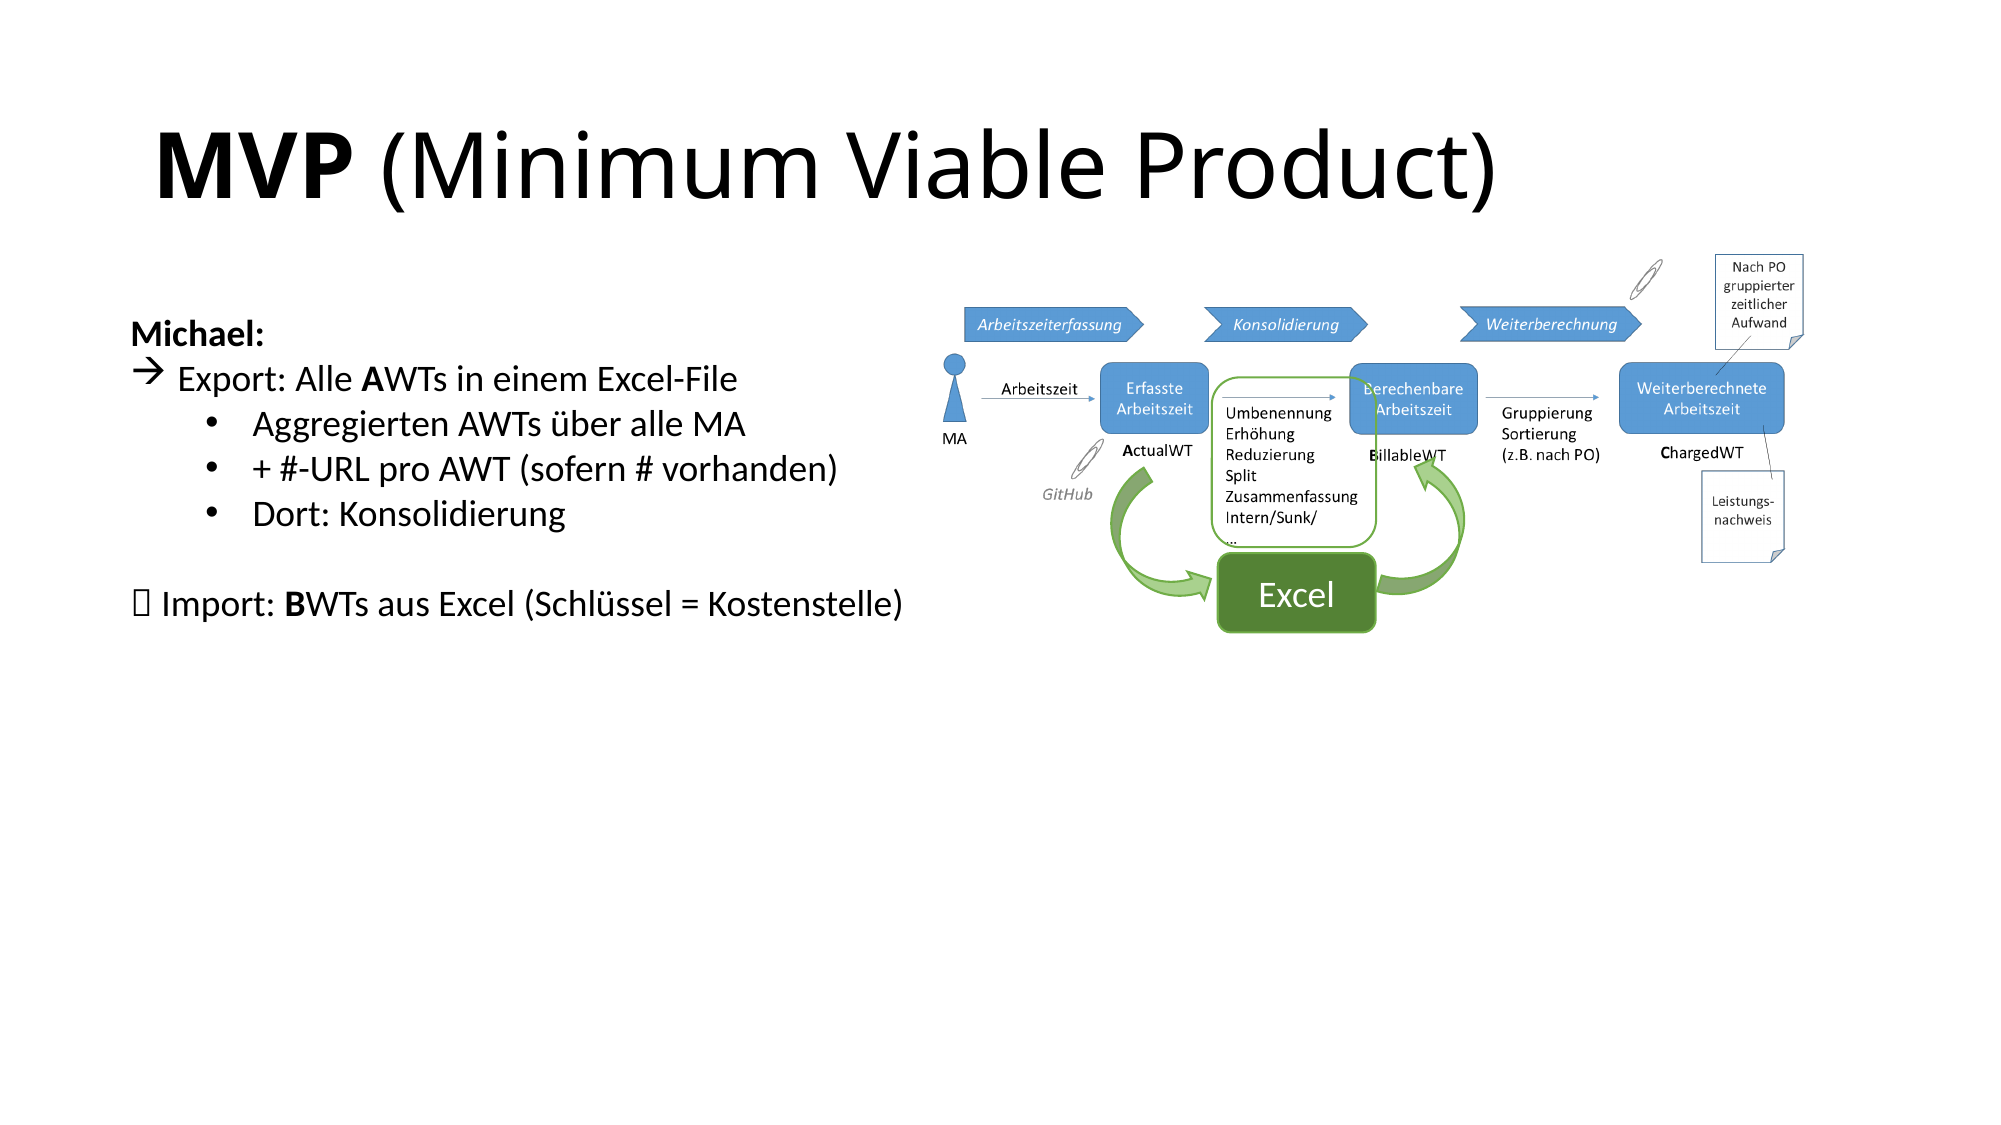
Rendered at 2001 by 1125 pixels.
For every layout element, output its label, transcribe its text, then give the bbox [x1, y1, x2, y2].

text_box Michael: Export: Alle AWTs in einem Excel-File Aggregierten AWTs über alle MA + #-URL pro AWT (sofern # vorhanden) Dort: Konsolidierung  Import: BWTs aus Excel (Schlüssel = Kostenstelle) [115, 301, 1223, 632]
picture [931, 252, 1808, 563]
title MVP (Minimum Viable Product) [137, 59, 1863, 278]
text_box Excel [1216, 563, 1377, 634]
text_box [1124, 563, 1213, 603]
text_box [1375, 563, 1454, 596]
